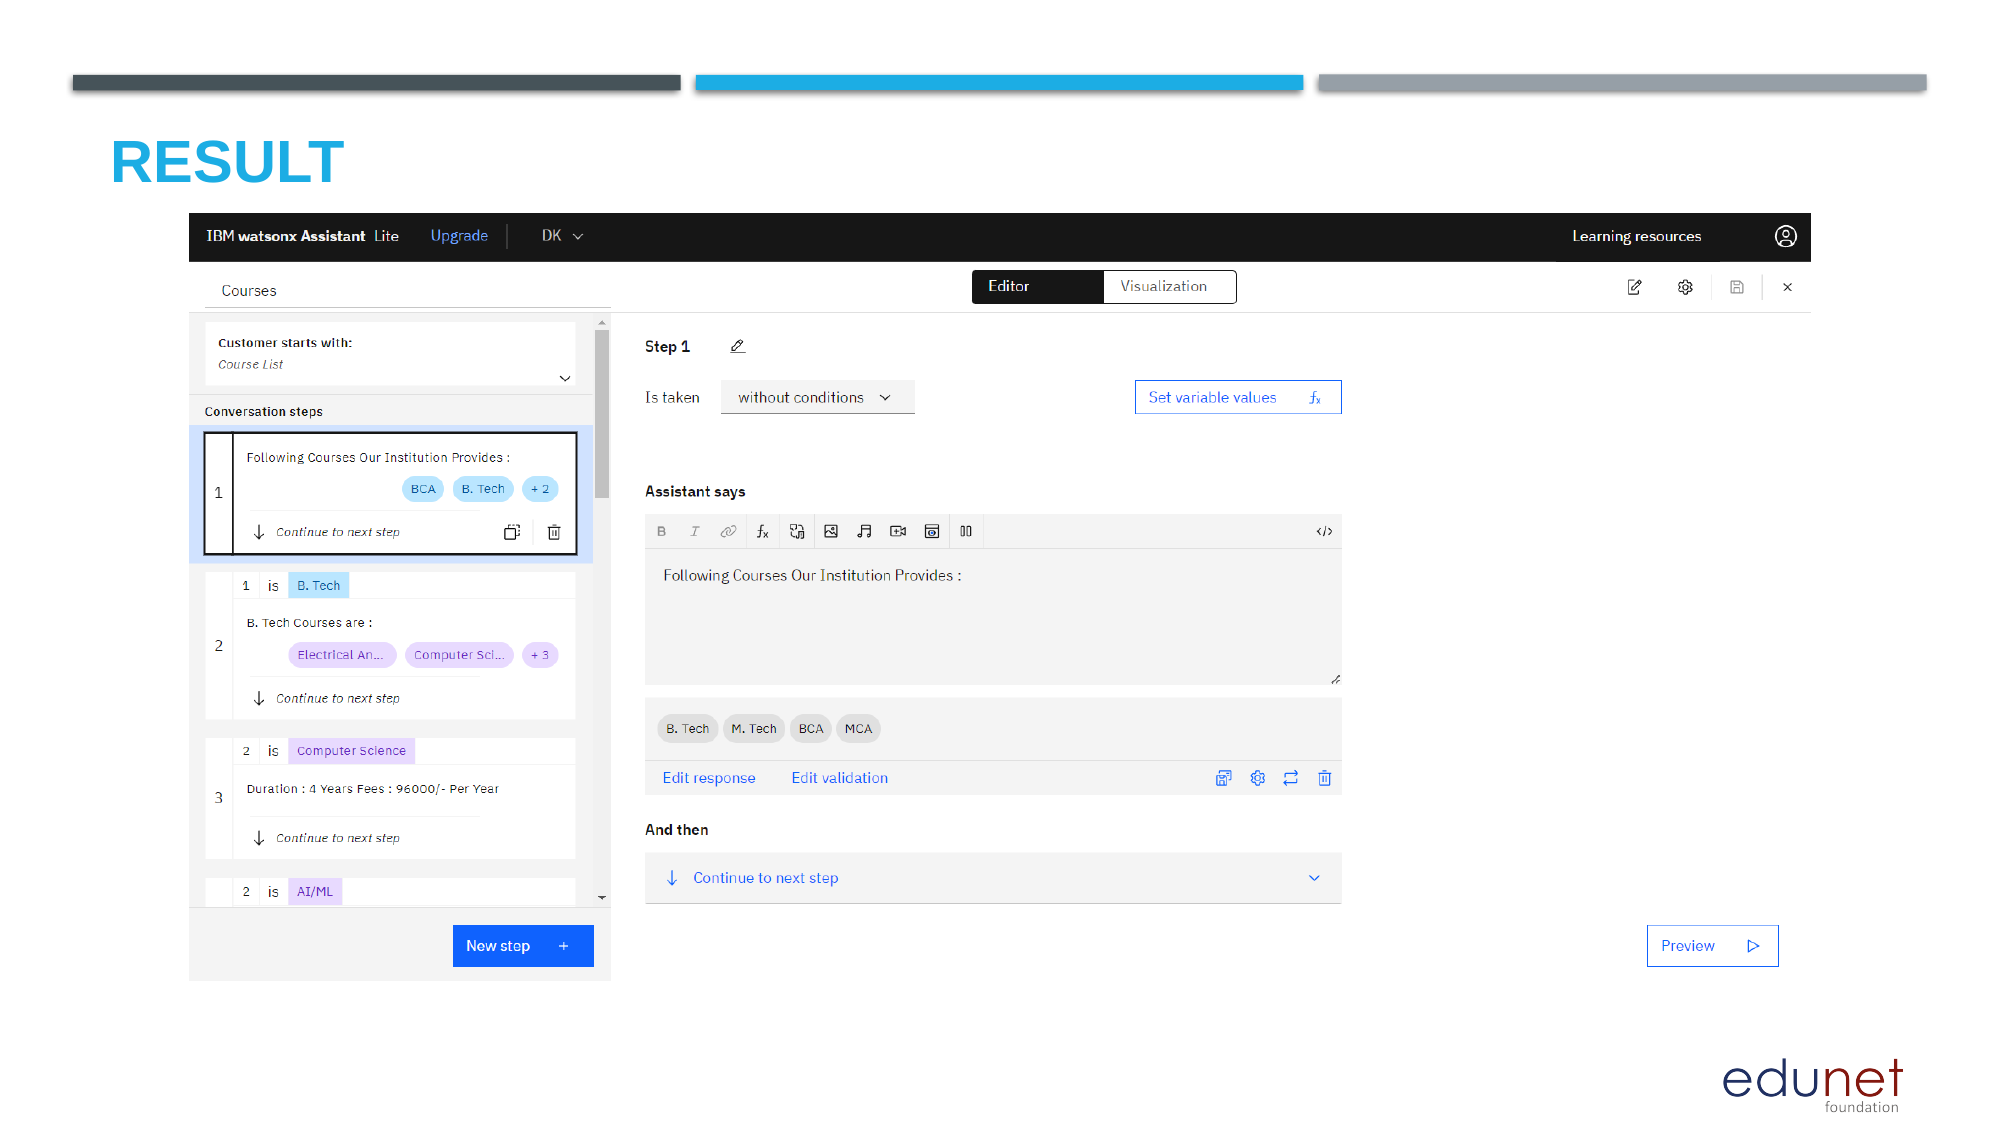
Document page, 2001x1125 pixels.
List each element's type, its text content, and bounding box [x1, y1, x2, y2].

title Result [95, 115, 1905, 203]
picture [1719, 1056, 1905, 1116]
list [188, 212, 1812, 981]
